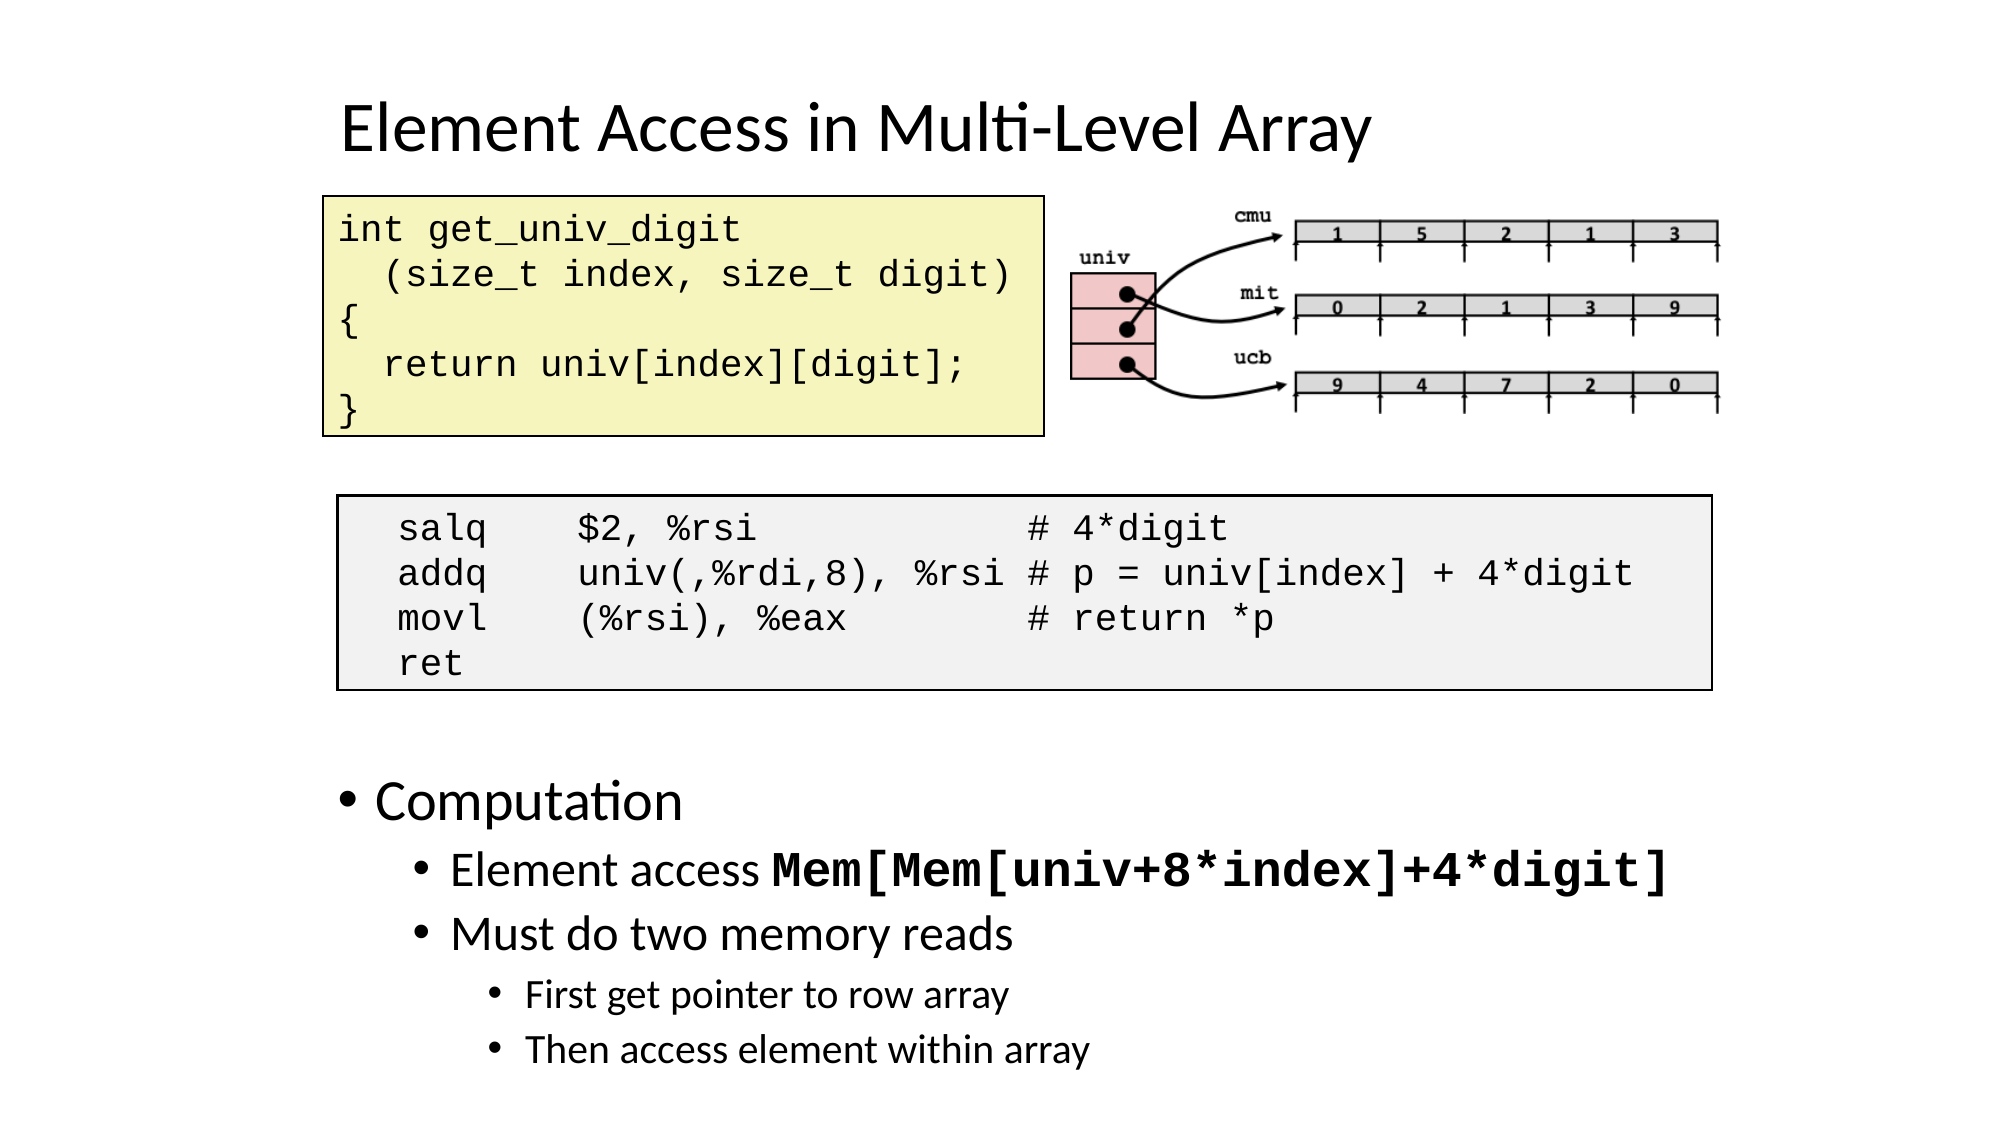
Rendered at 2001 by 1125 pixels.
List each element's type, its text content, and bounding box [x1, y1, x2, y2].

picture [1070, 196, 1727, 414]
title Element Access in Multi-Level Array [325, 80, 1600, 175]
text_box salq $2, %rsi # 4*digit addq univ(,%rdi,8), %rsi # p = univ[index] + 4*digit movl (%rsi), %eax # return *p ret [337, 495, 1713, 691]
text_box int get_univ_digit (size_t index, size_t digit) { return univ[index][digit]; } [322, 196, 1045, 436]
list Computation Element access Mem[Mem[univ+8*index]+4*digit] Must do two memory reads First get pointer to row array Then access element within array [322, 762, 1713, 1111]
